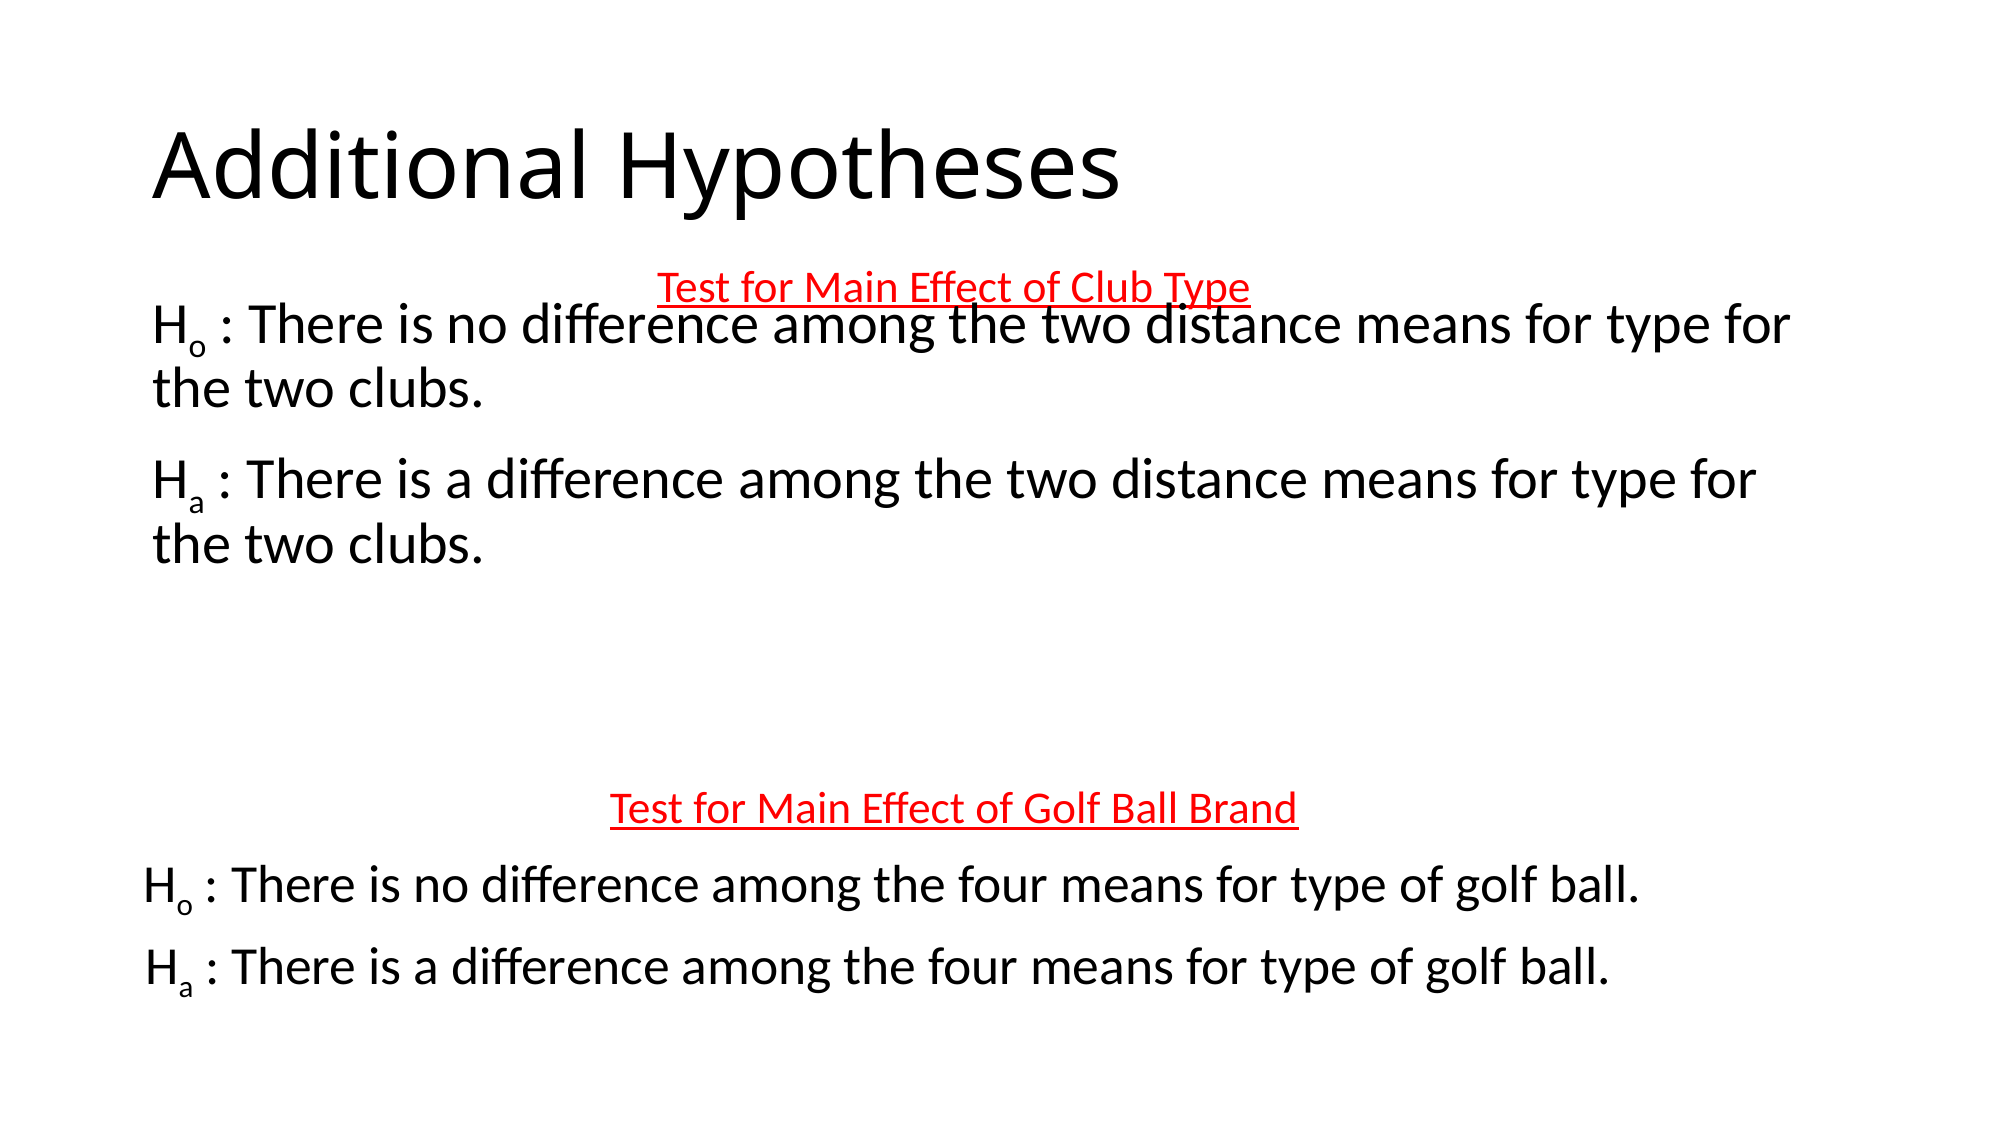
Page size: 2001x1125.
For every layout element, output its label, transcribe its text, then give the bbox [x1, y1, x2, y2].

text_box Ho : There is no difference among the two distance means for type for the two clubs. Ha : There is a difference among the two distance means for type for the two clubs. [137, 278, 1834, 668]
list Test for Main Effect of Club Type Test for Main Effect of Golf Ball Brand Ho : There is no difference among the four means for type of golf ball. Ha : There is a difference among the four means for type of golf ball. [46, 0, 1863, 1014]
